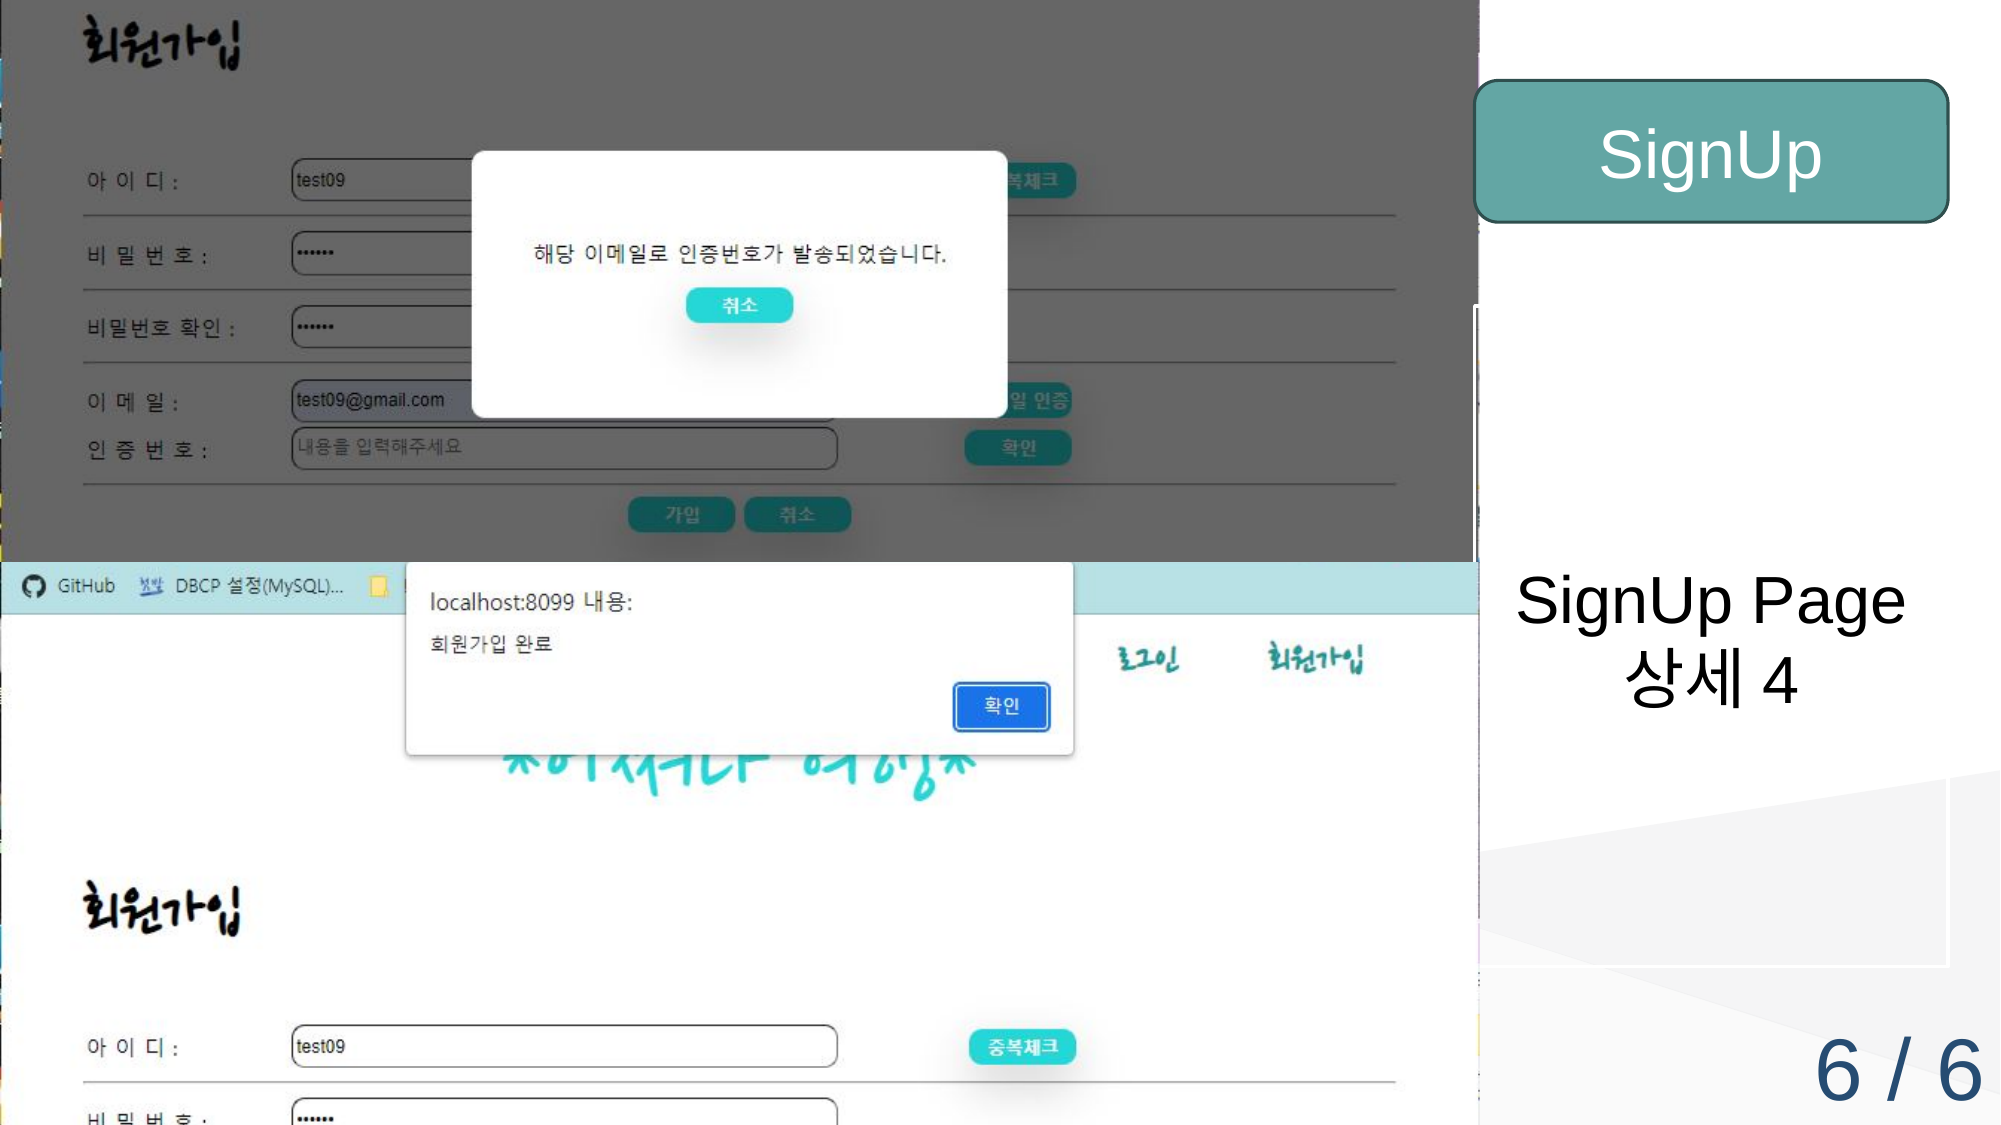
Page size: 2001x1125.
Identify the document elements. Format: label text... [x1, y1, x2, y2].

picture [0, 0, 1480, 1125]
text_box SignUp Page 상세4 [1484, 306, 1949, 967]
text_box 6 / 6 [1712, 1005, 2000, 1125]
text_box SignUp [1484, 80, 1949, 223]
